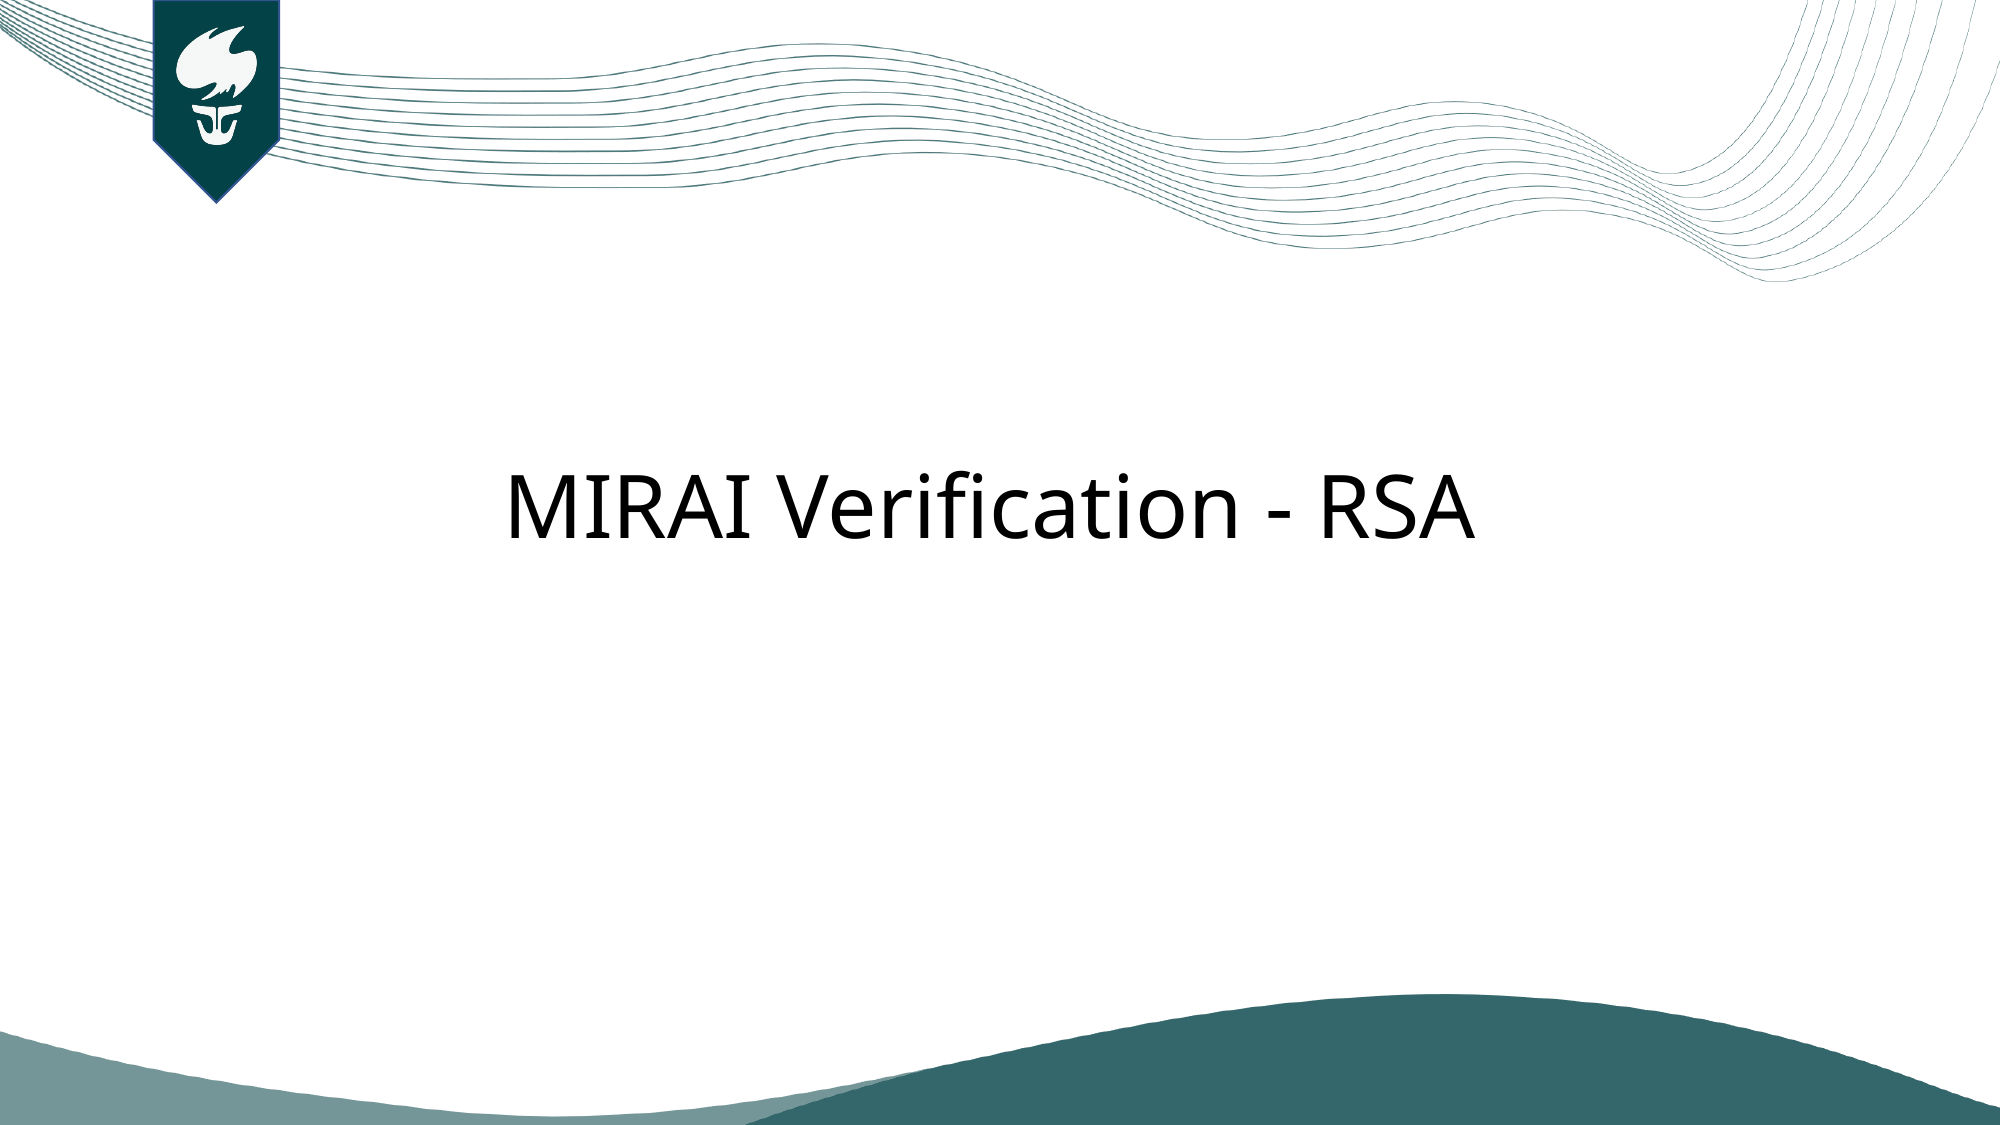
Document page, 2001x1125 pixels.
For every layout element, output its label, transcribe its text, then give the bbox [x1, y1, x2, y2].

picture [0, 0, 2000, 282]
title MIRAI Verification - RSA [127, 453, 1853, 672]
picture [0, 994, 2000, 1125]
